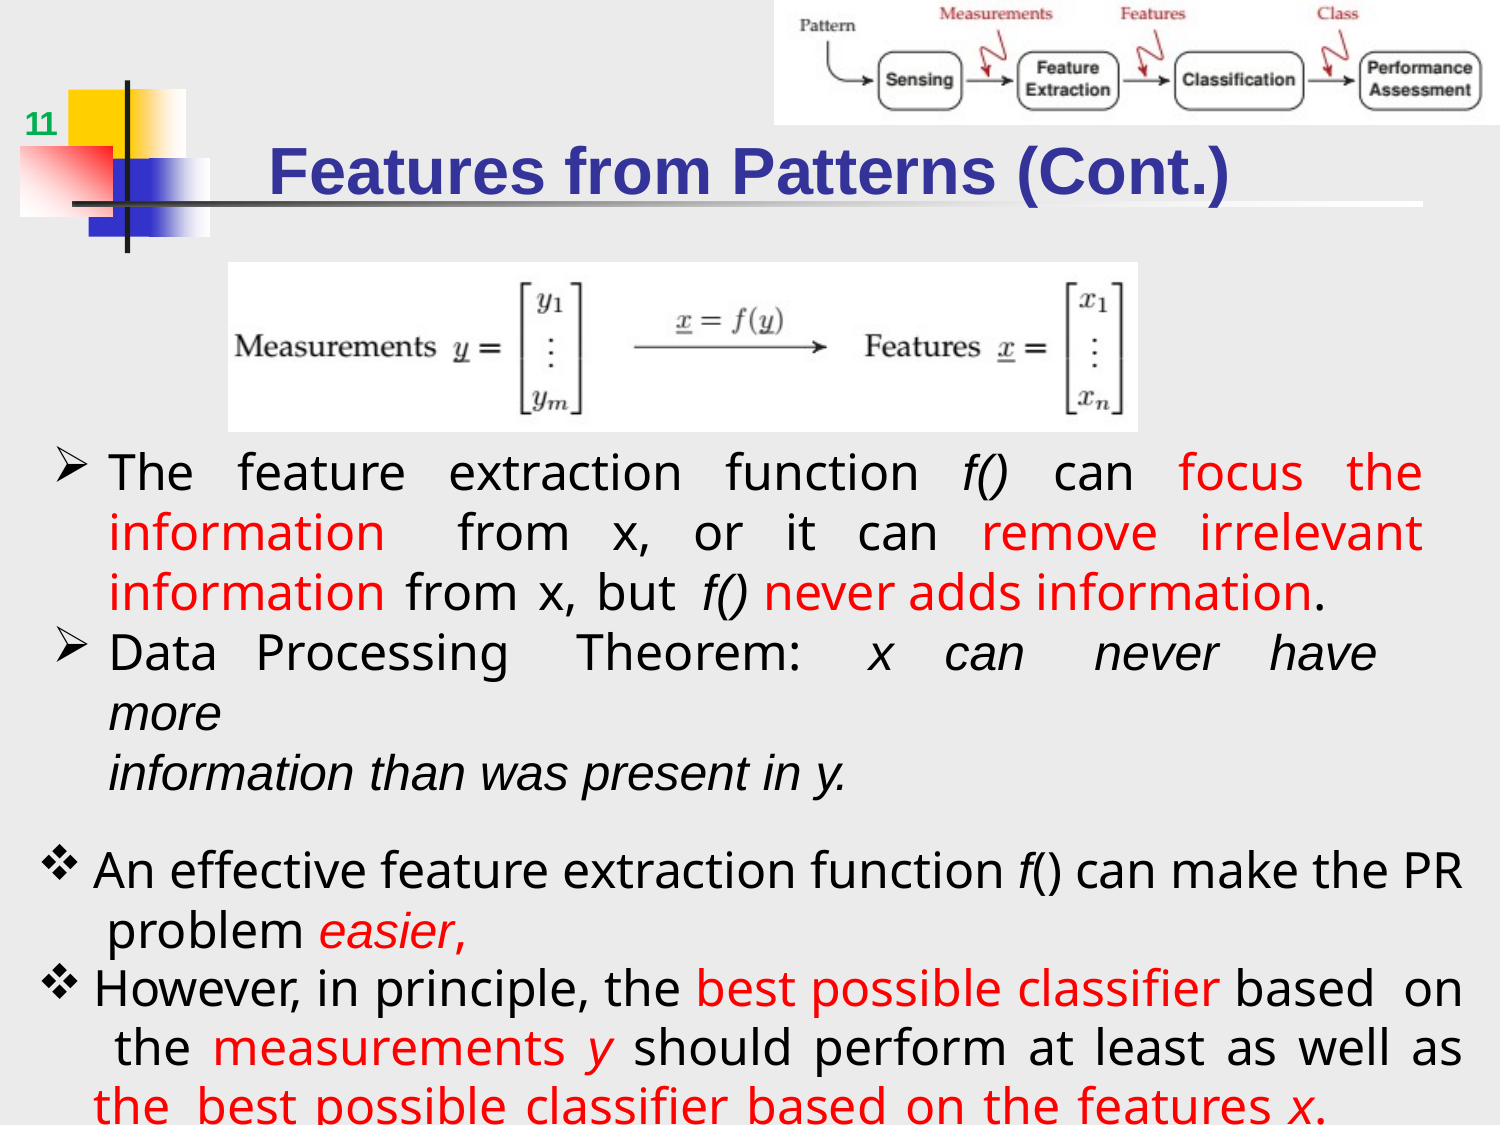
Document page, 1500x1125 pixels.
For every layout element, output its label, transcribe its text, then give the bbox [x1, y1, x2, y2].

title Features from Patterns (Cont.) [266, 125, 1234, 316]
picture [1234, 201, 1423, 207]
picture [227, 262, 1138, 432]
picture [20, 89, 266, 237]
text_box 11 [22, 99, 61, 142]
picture [774, 0, 1500, 126]
text_box The feature extraction function f() can focus the information from x, or it can remove irrelevant information from x, but f() never adds information. Data Processing Theorem: x can never have more information than was present in y. An effective feature extraction function f() can make the PR problem easier, However, in principle, the best possible classifier based on the measurements y should perform at least as well as the best possible classifier based on the features x. [35, 438, 1465, 1125]
